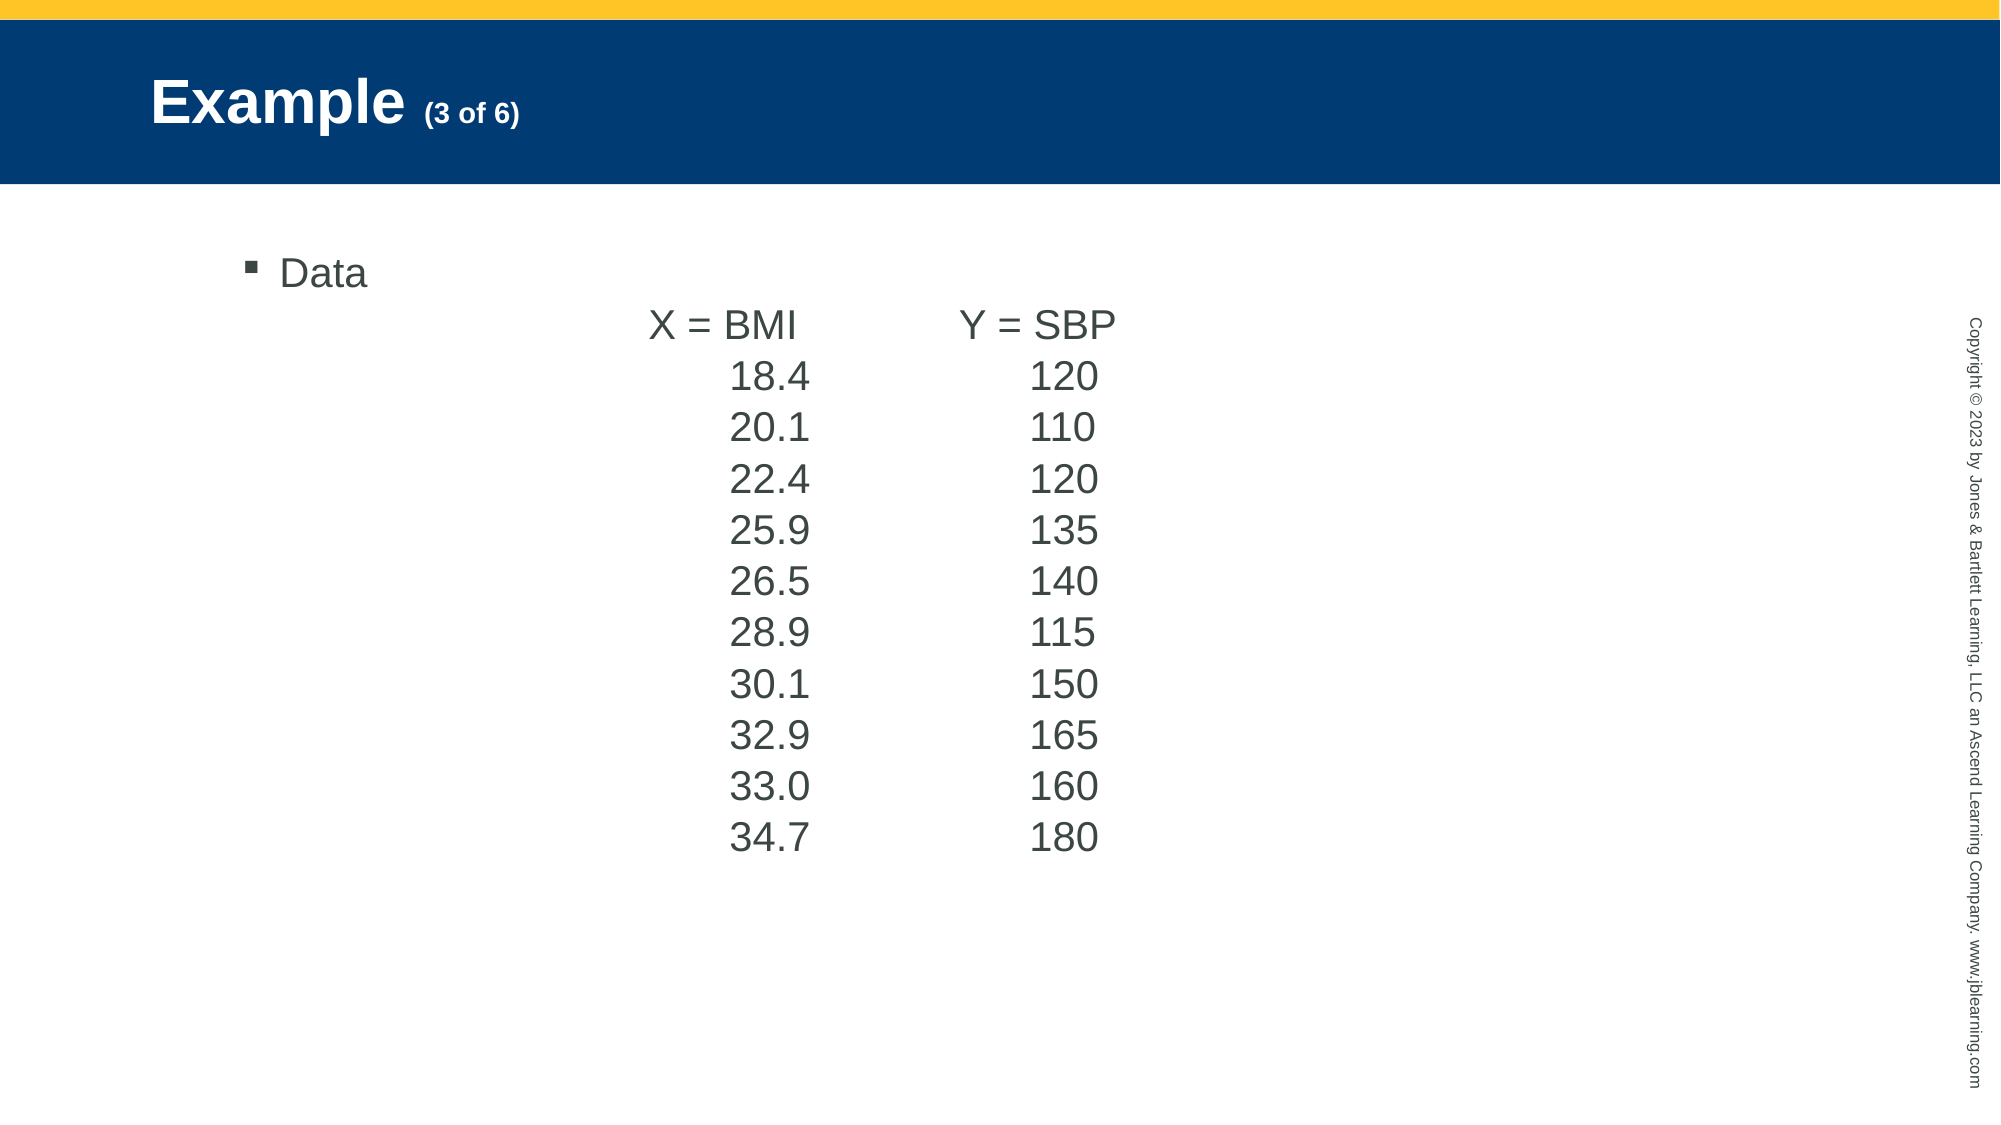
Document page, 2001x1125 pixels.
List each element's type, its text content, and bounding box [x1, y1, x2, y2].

list Data X = BMI Y = SBP 18.4 120 20.1 110 22.4 120 25.9 135 26.5 140 28.9 115 30.1 150 32.9 165 33.0 160 34.7 180 [151, 244, 1840, 1016]
title Example (3 of 6) [0, 19, 2000, 185]
